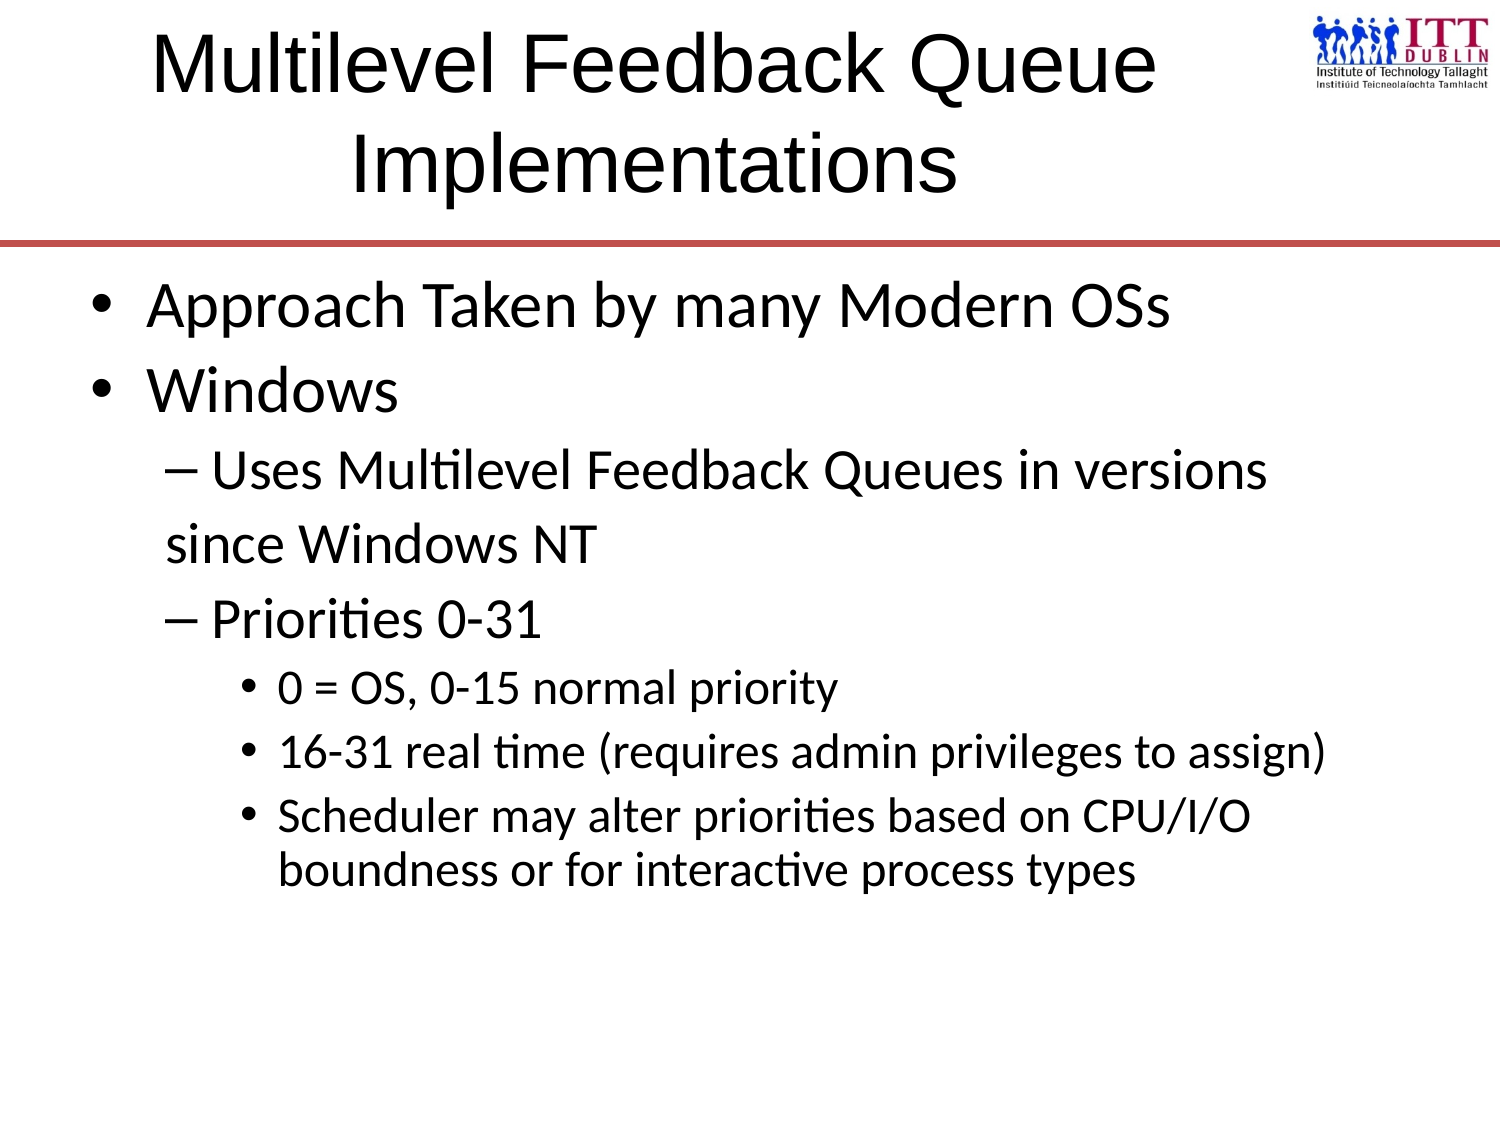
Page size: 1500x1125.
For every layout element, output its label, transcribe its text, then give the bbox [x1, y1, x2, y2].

title Multilevel Feedback Queue Implementations [74, 44, 1235, 173]
picture [1309, 7, 1495, 96]
list Approach Taken by many Modern OSs Windows Uses Multilevel Feedback Queues in versions since Windows NT Priorities 0-31 0 = OS, 0-15 normal priority 16-31 real time (requires admin privileges to assign) Scheduler may alter priorities based on CPU/I/O boundness or for interactive process types [74, 262, 1426, 1006]
